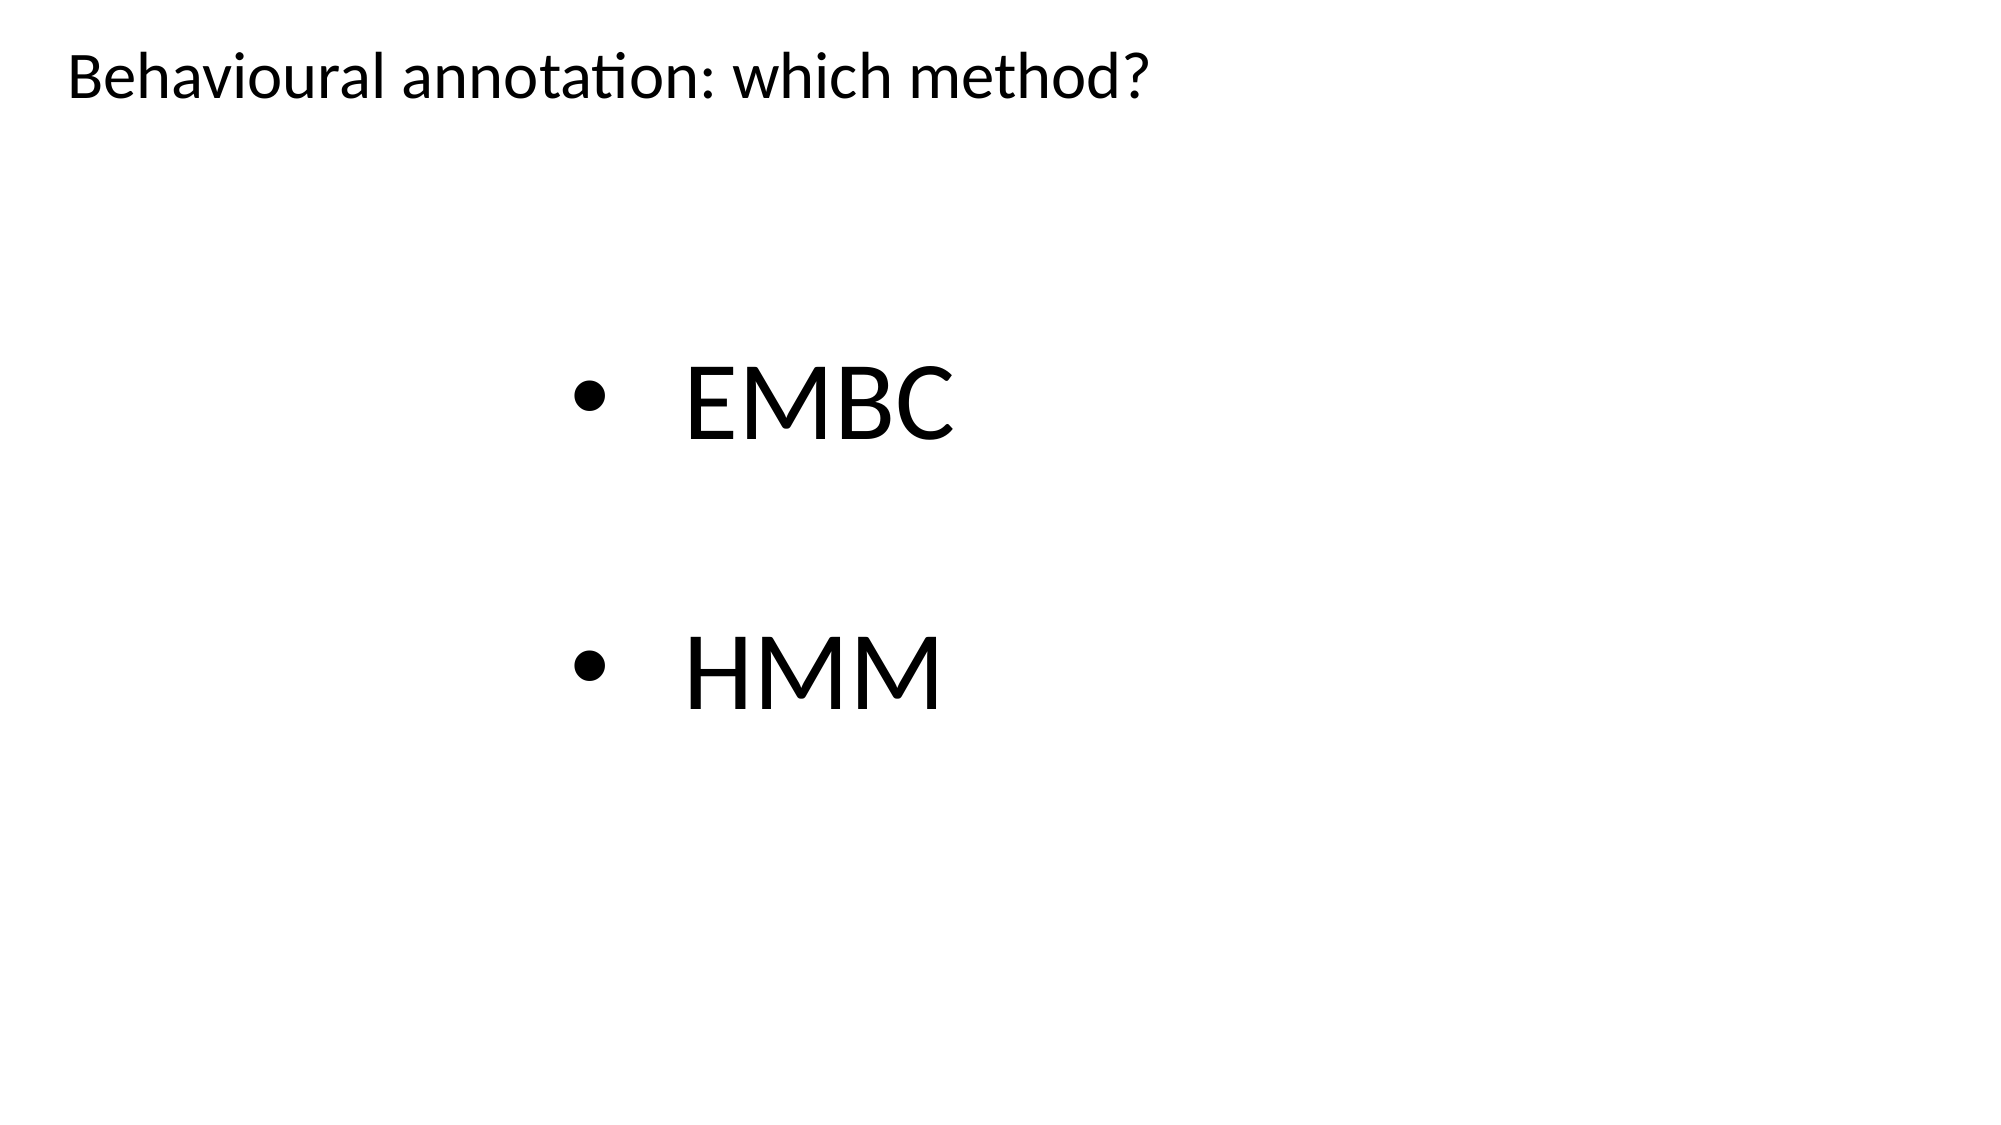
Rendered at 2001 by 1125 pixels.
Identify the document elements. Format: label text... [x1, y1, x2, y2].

text_box Behavioural annotation: which method? [52, 33, 1556, 123]
text_box EMBC HMM [556, 319, 971, 740]
